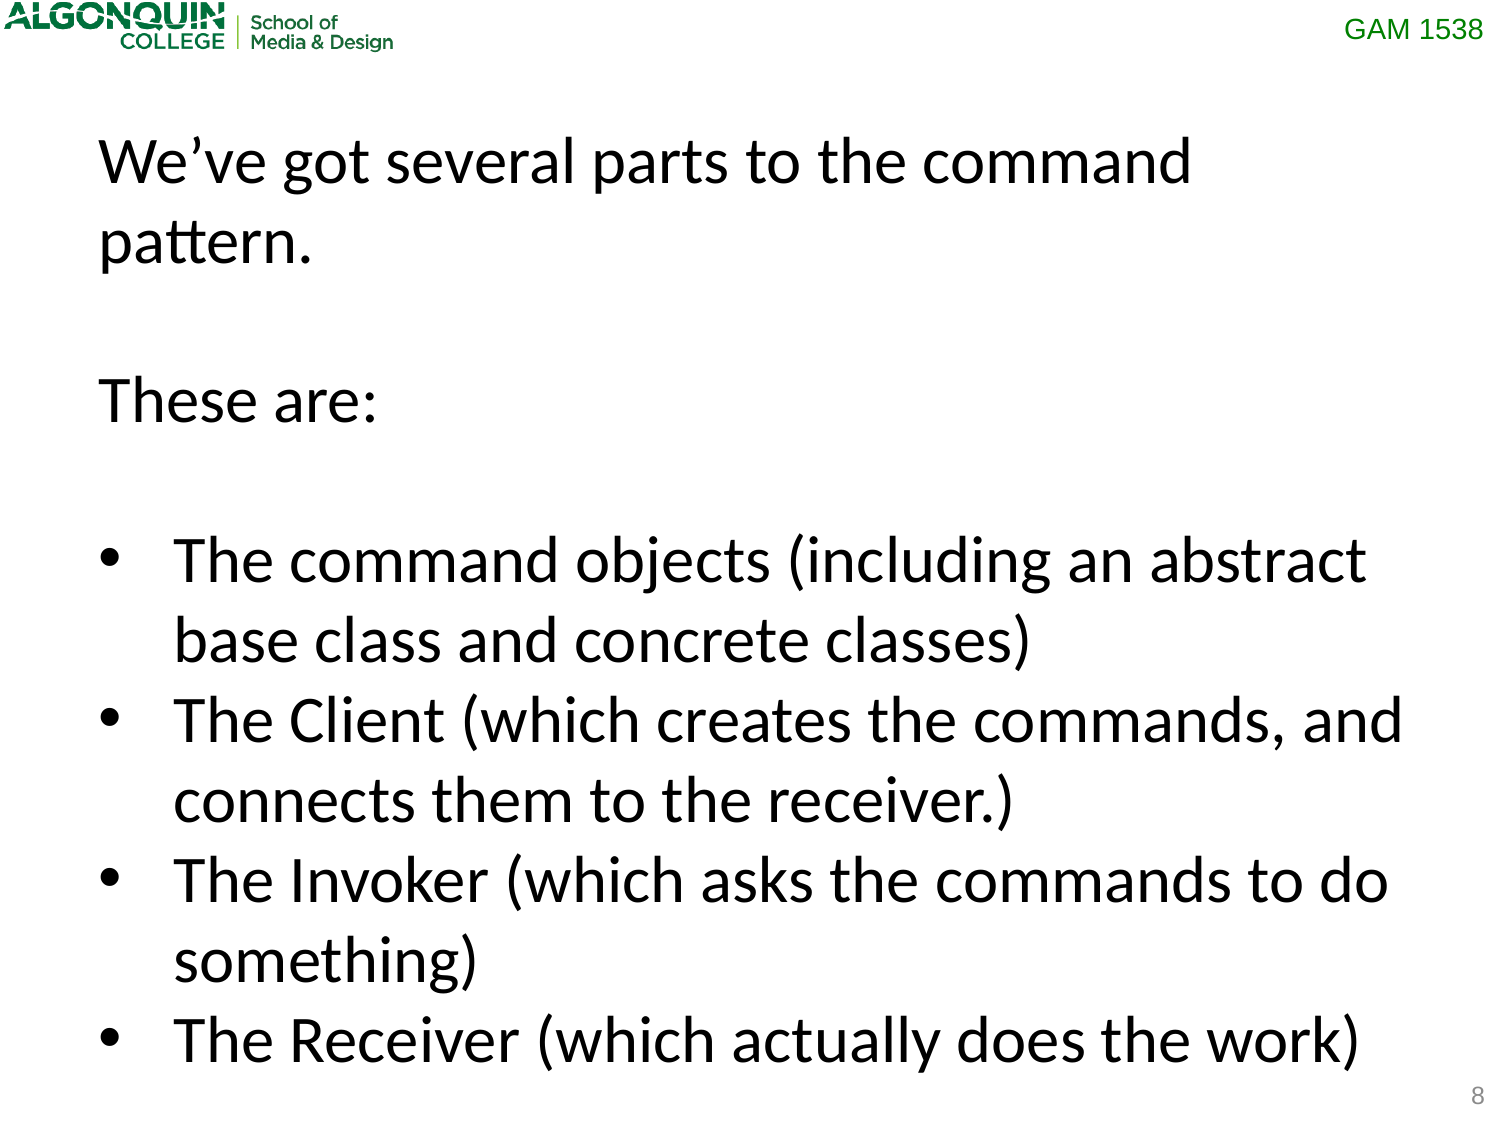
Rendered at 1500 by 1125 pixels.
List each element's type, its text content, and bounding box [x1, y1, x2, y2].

text_box We’ve got several parts to the command pattern. These are: The command objects (including an abstract base class and concrete classes) The Client (which creates the commands, and connects them to the receiver.) The Invoker (which asks the commands to do something) The Receiver (which actually does the work) [83, 109, 1434, 1084]
picture [0, 0, 399, 54]
slide_number 8 [1149, 1065, 1500, 1125]
